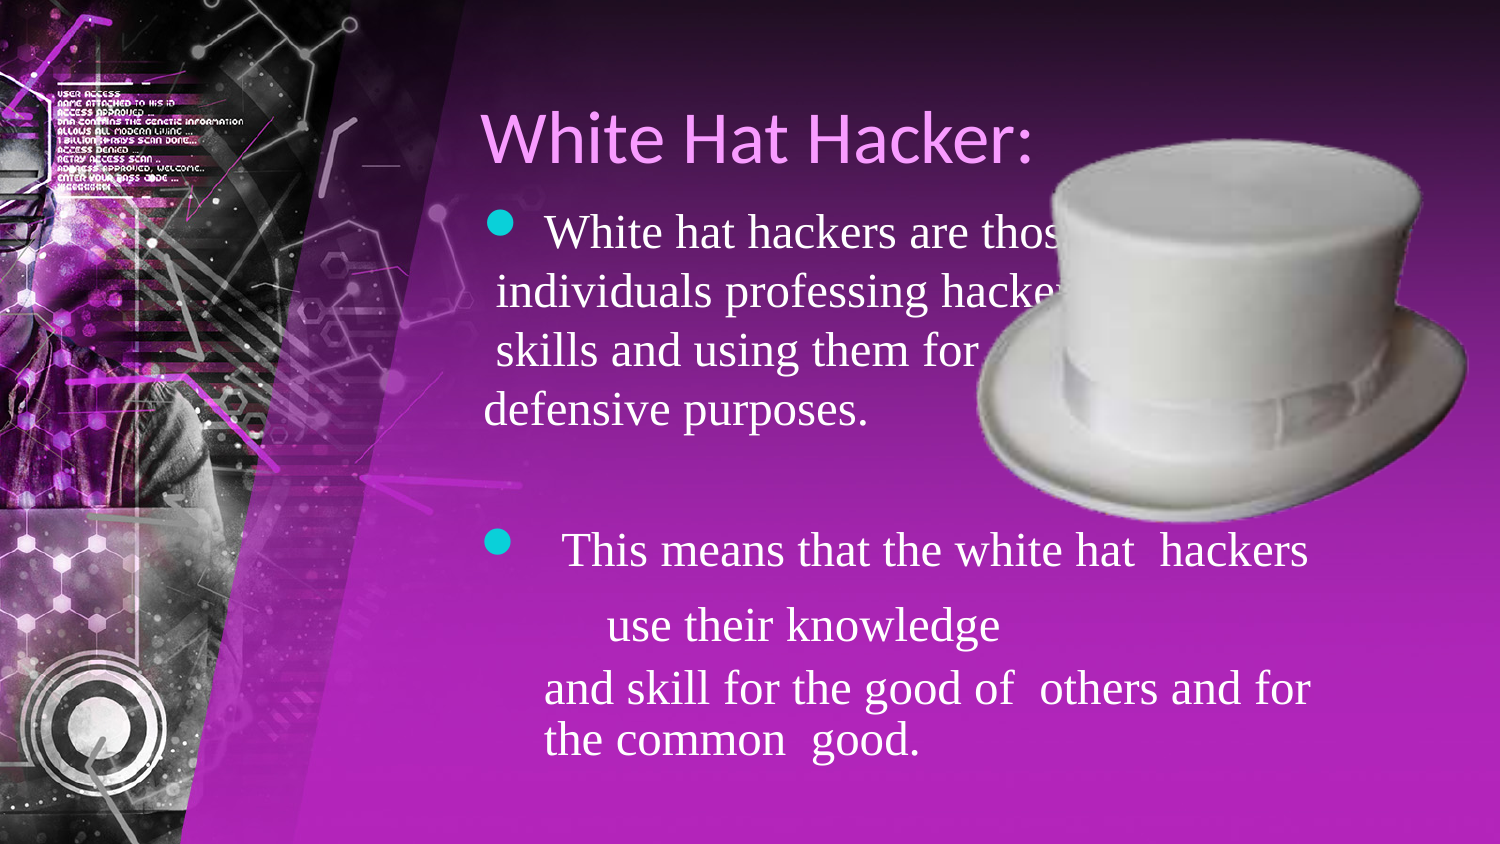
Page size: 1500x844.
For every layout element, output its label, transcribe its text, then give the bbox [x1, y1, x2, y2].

picture [0, 0, 1500, 844]
list White hat hackers are those individuals professing hacker skills and using them for defensive purposes. This means that the white hat hackers use their knowledge and skill for the good of others and for the common good. [465, 199, 1425, 776]
text_box [849, 122, 1500, 555]
title White Hat Hacker: [465, 73, 1425, 193]
